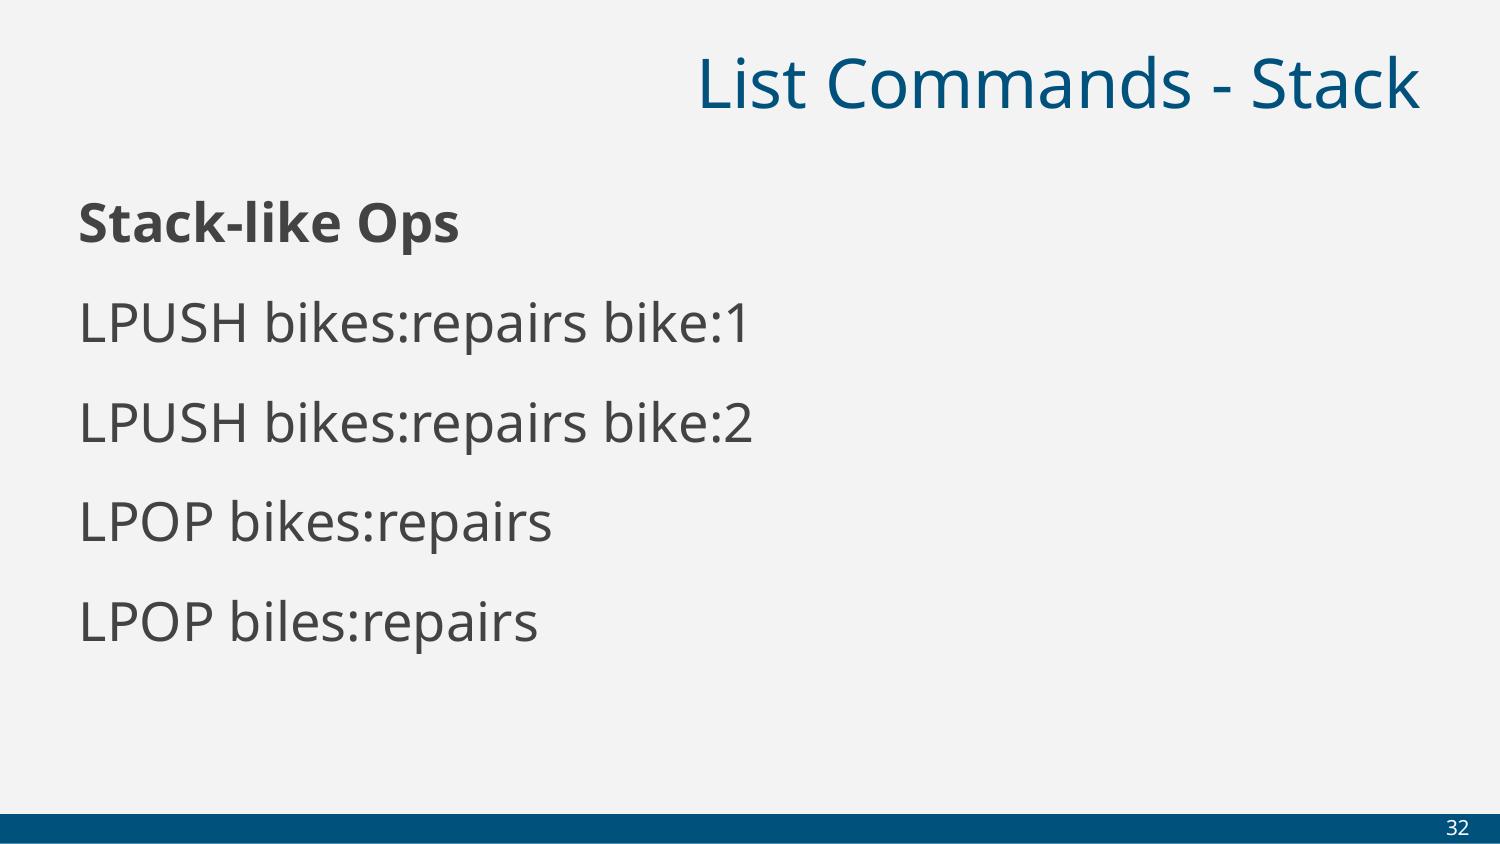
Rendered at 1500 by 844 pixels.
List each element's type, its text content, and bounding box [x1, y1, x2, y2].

slide_number ‹#› [1296, 810, 1485, 844]
list Stack-like Ops LPUSH bikes:repairs bike:1 LPUSH bikes:repairs bike:2 LPOP bikes:repairs LPOP biles:repairs [63, 163, 1437, 807]
title List Commands - Stack [63, 24, 1437, 138]
